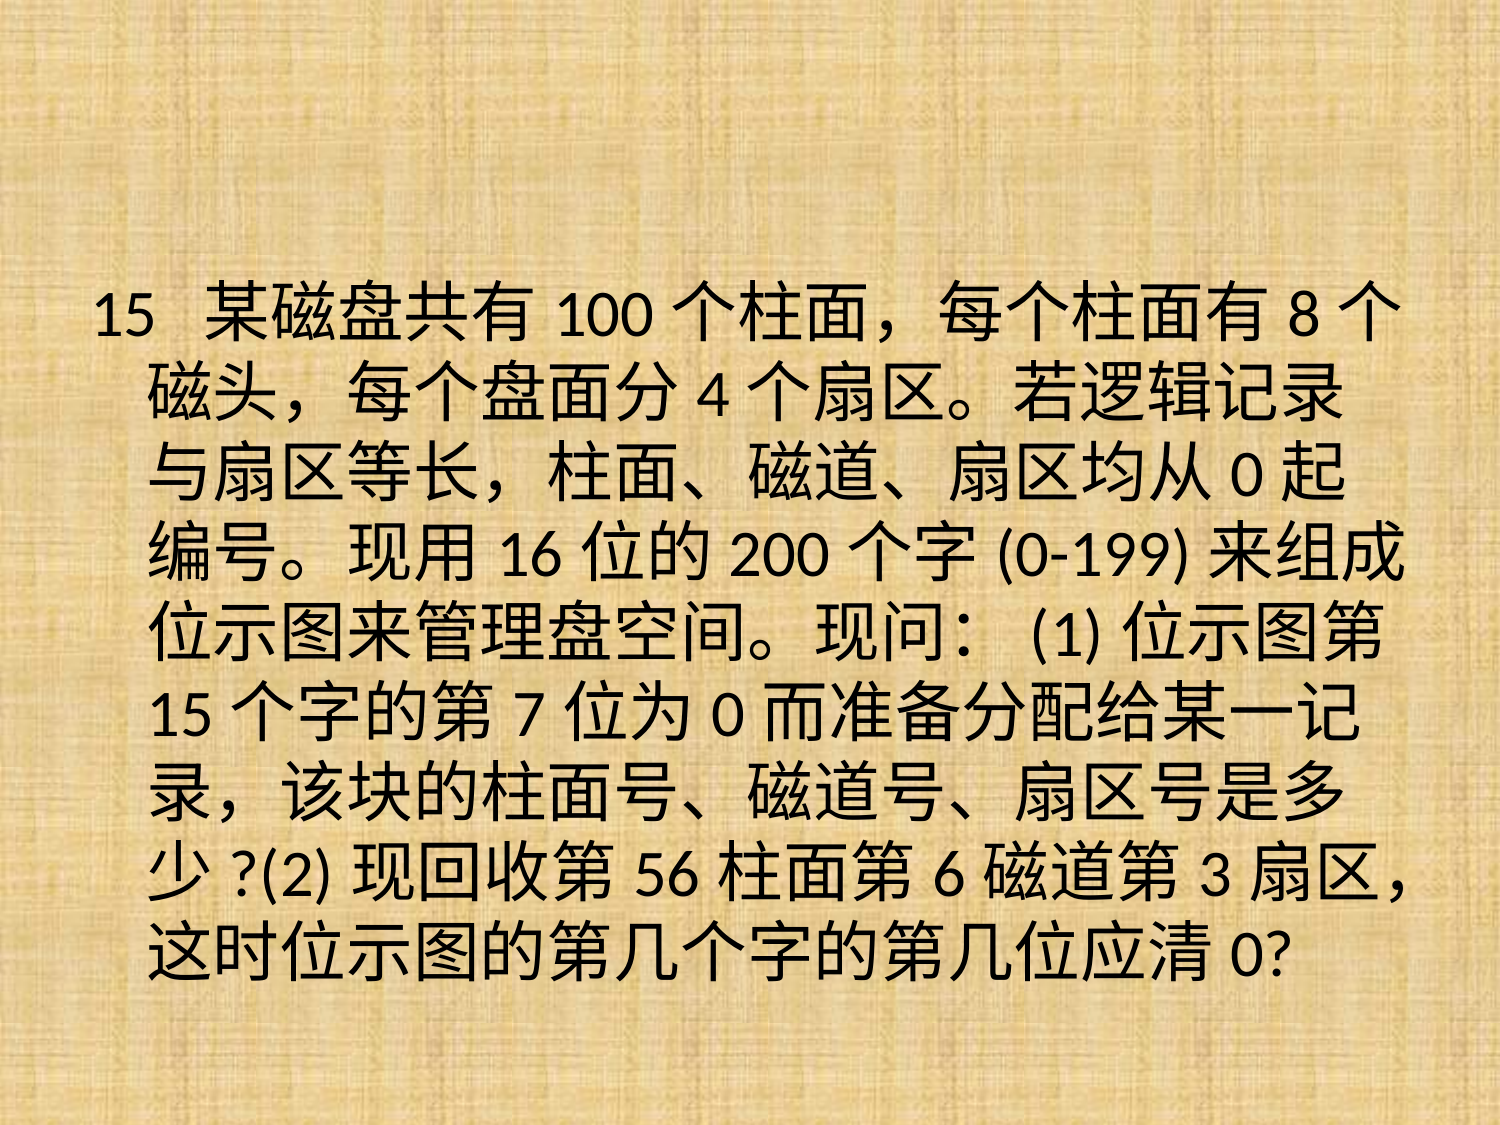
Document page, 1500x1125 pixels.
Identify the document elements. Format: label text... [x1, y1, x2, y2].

picture [0, 0, 1500, 1125]
list 15 某磁盘共有100个柱面，每个柱面有8个磁头，每个盘面分4个扇区。若逻辑记录与扇区等长，柱面、磁道、扇区均从0起编号。现用16位的200个字(0-199)来组成位示图来管理盘空间。现问：(1)位示图第15个字的第7位为0而准备分配给某一记录，该块的柱面号、磁道号、扇区号是多少?(2)现回收第56柱面第6磁道第3扇区，这时位示图的第几个字的第几位应清0? [75, 262, 1425, 1005]
